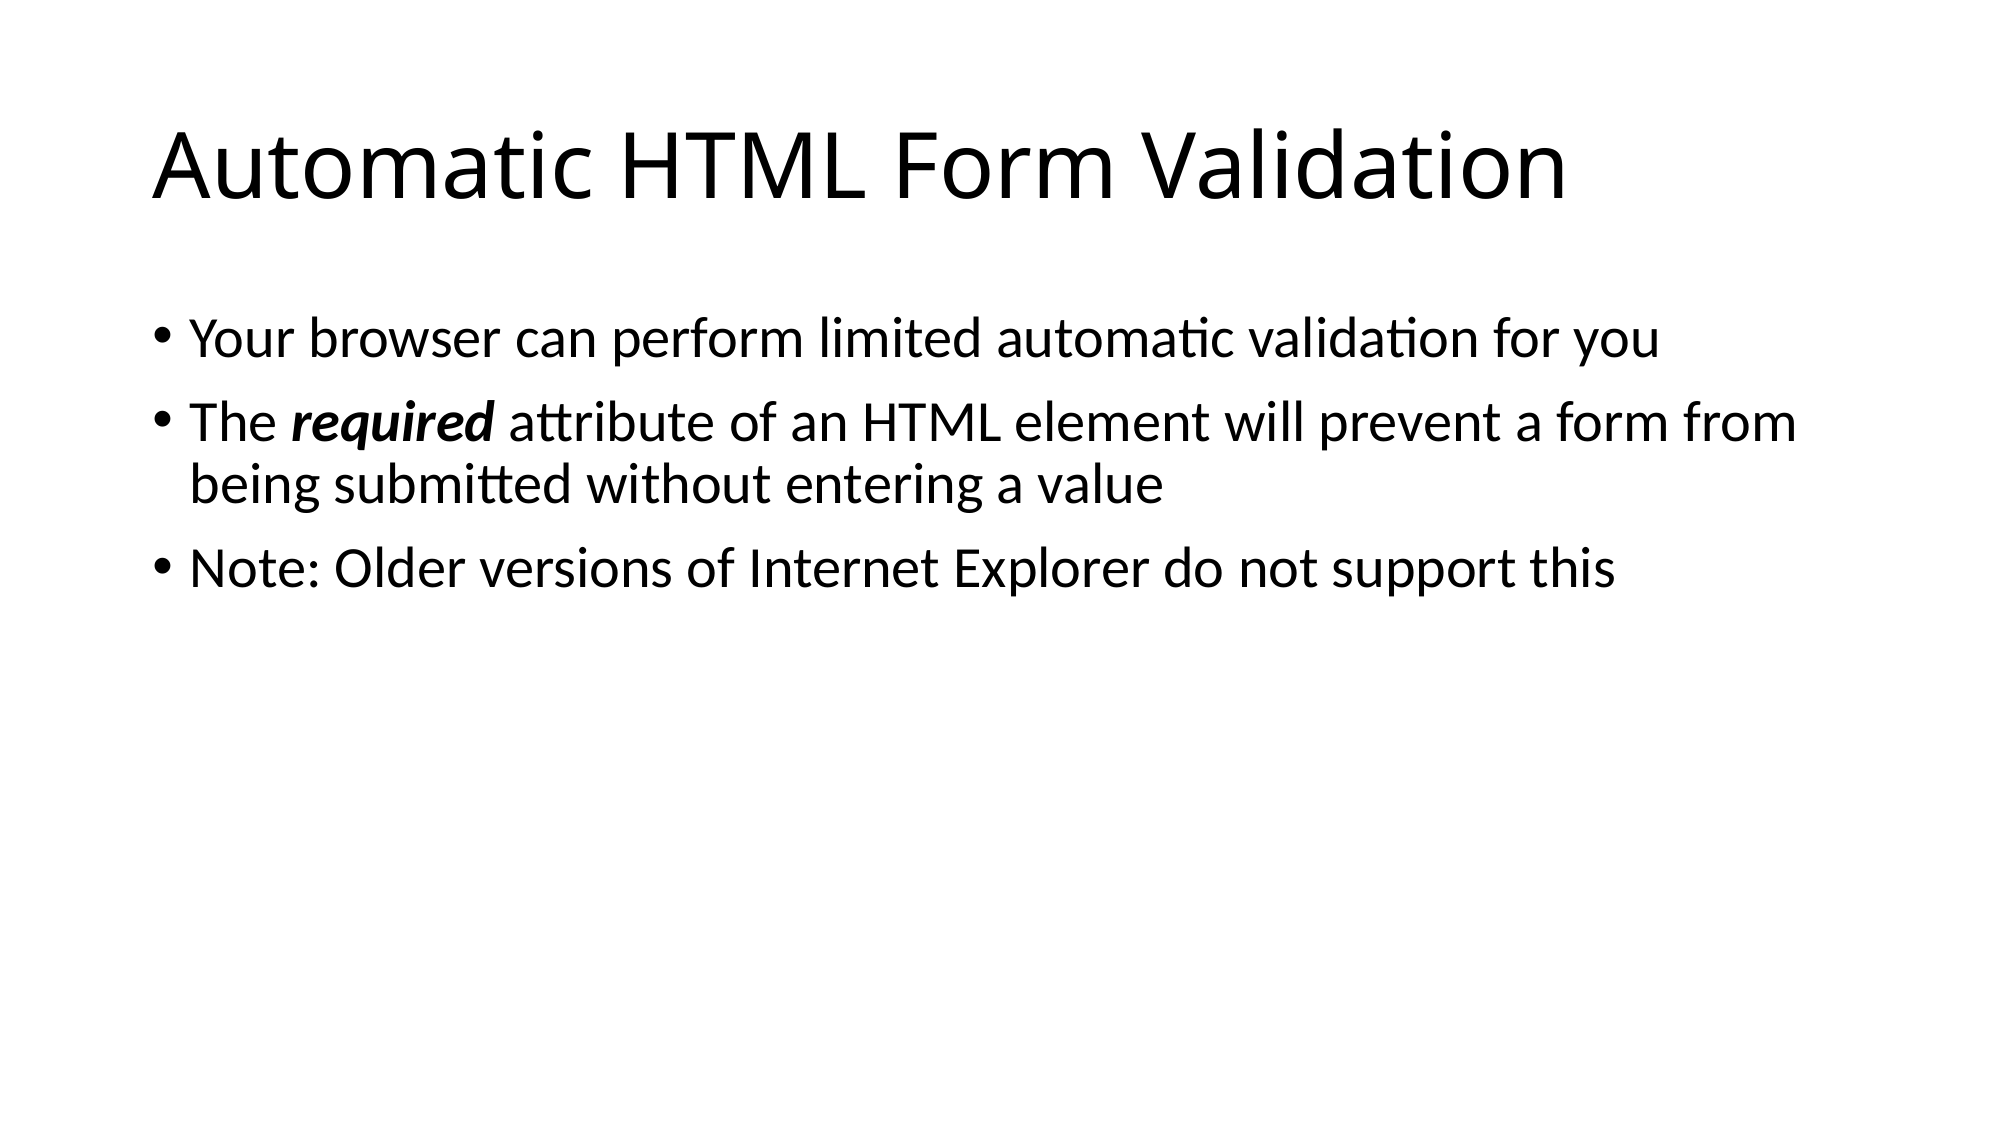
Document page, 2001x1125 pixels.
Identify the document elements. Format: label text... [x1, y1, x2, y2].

list Your browser can perform limited automatic validation for you The required attribute of an HTML element will prevent a form from being submitted without entering a value Note: Older versions of Internet Explorer do not support this [137, 299, 1863, 1014]
title Automatic HTML Form Validation [137, 59, 1863, 278]
